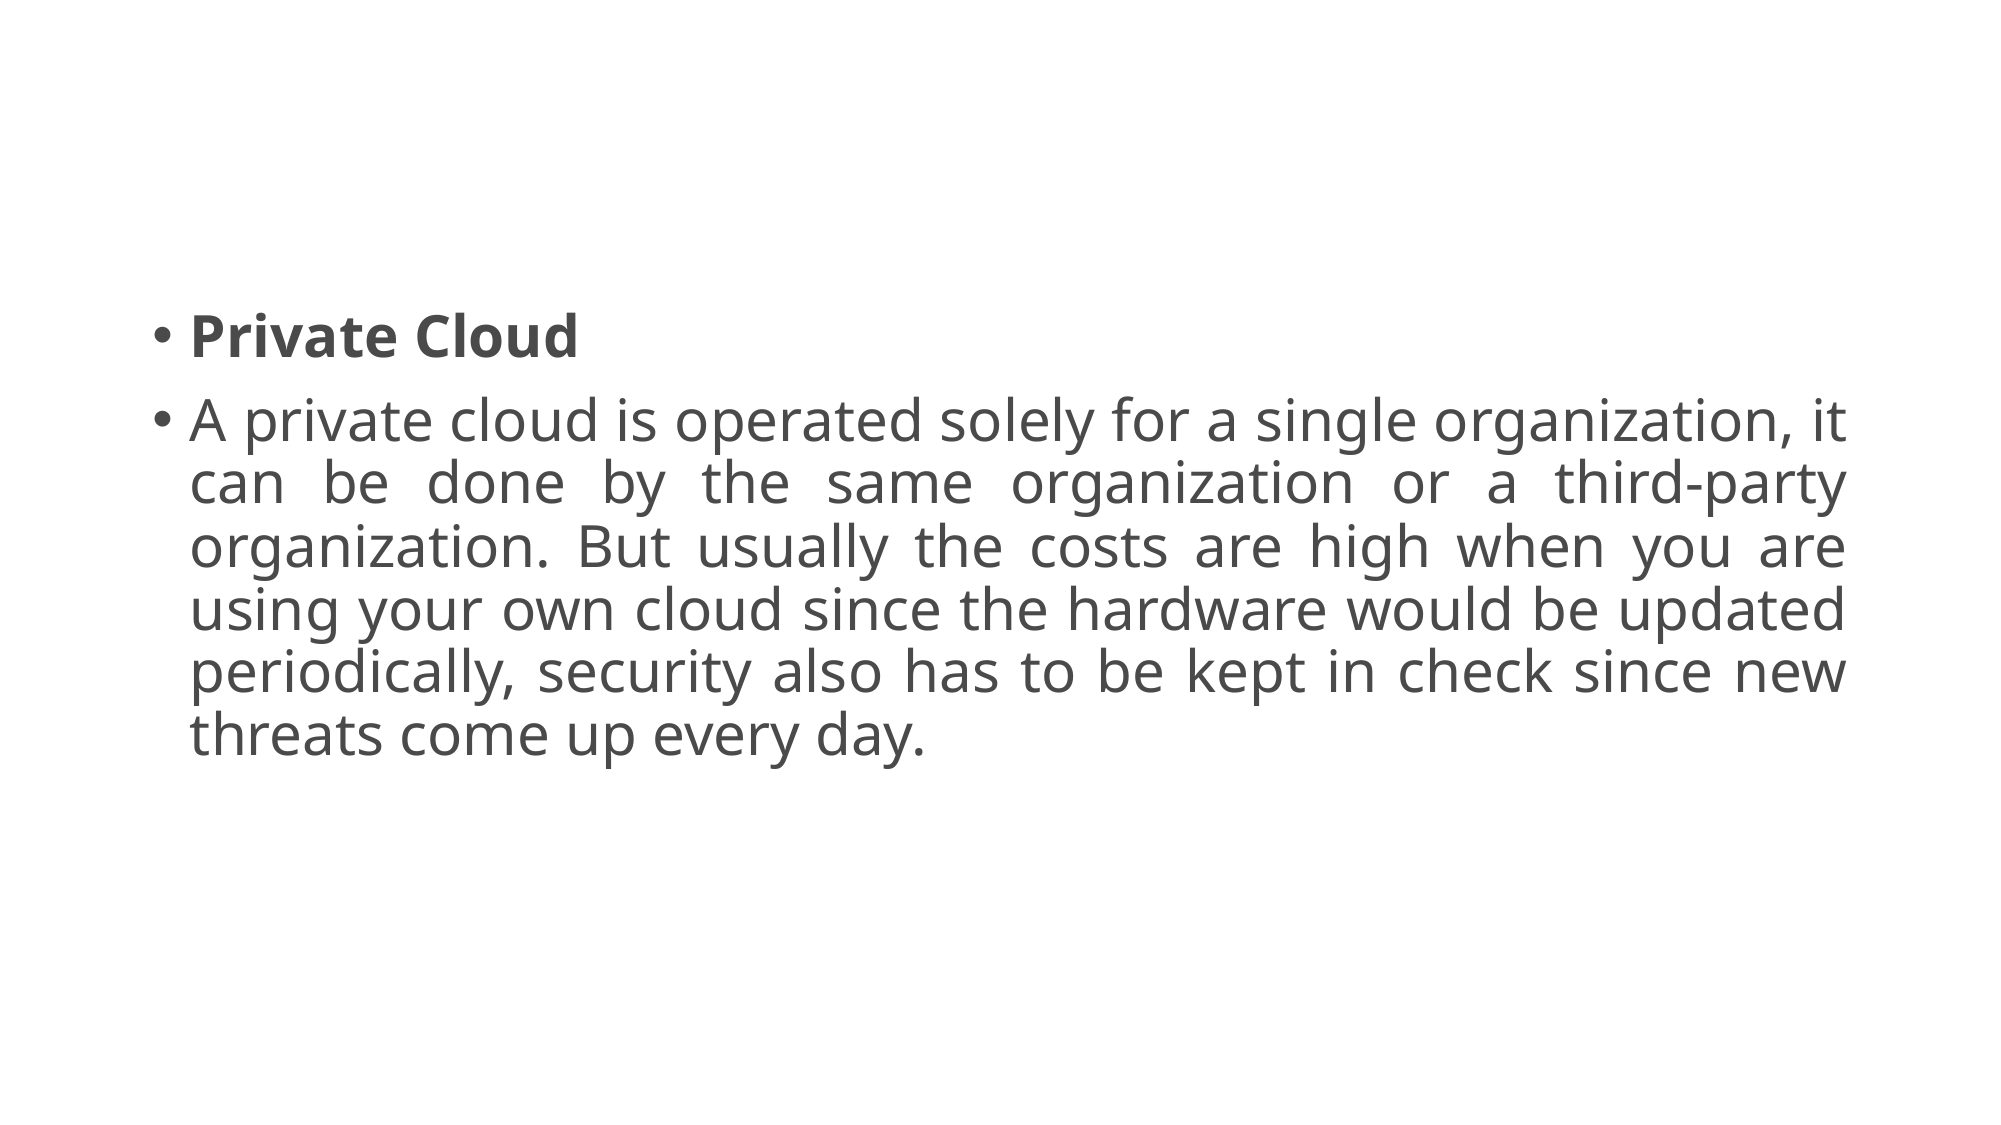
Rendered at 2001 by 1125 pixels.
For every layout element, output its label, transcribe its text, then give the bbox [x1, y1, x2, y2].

list Private Cloud A private cloud is operated solely for a single organization, it can be done by the same organization or a third-party organization. But usually the costs are high when you are using your own cloud since the hardware would be updated periodically, security also has to be kept in check since new threats come up every day. [137, 299, 1863, 1014]
